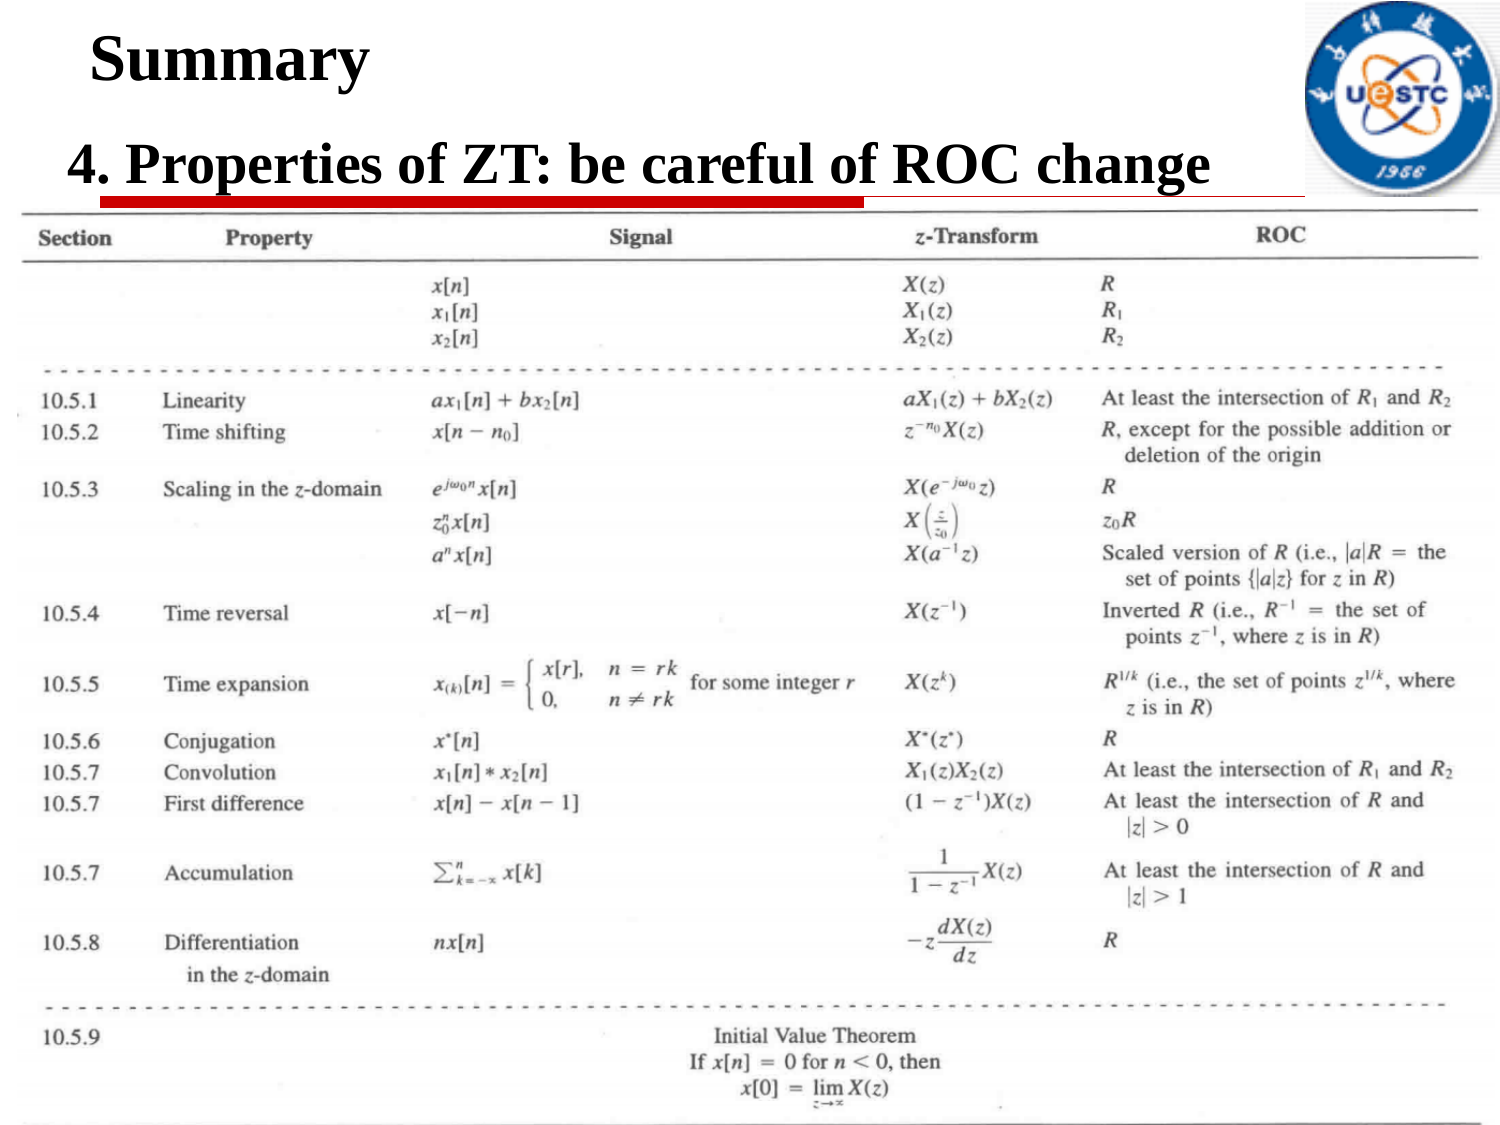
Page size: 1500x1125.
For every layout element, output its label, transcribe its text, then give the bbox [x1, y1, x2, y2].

text_box 4. Properties of ZT: be careful of ROC change [53, 103, 1500, 209]
text_box Summary [74, 7, 1350, 101]
picture [1305, 1, 1500, 103]
picture [17, 207, 1495, 1125]
